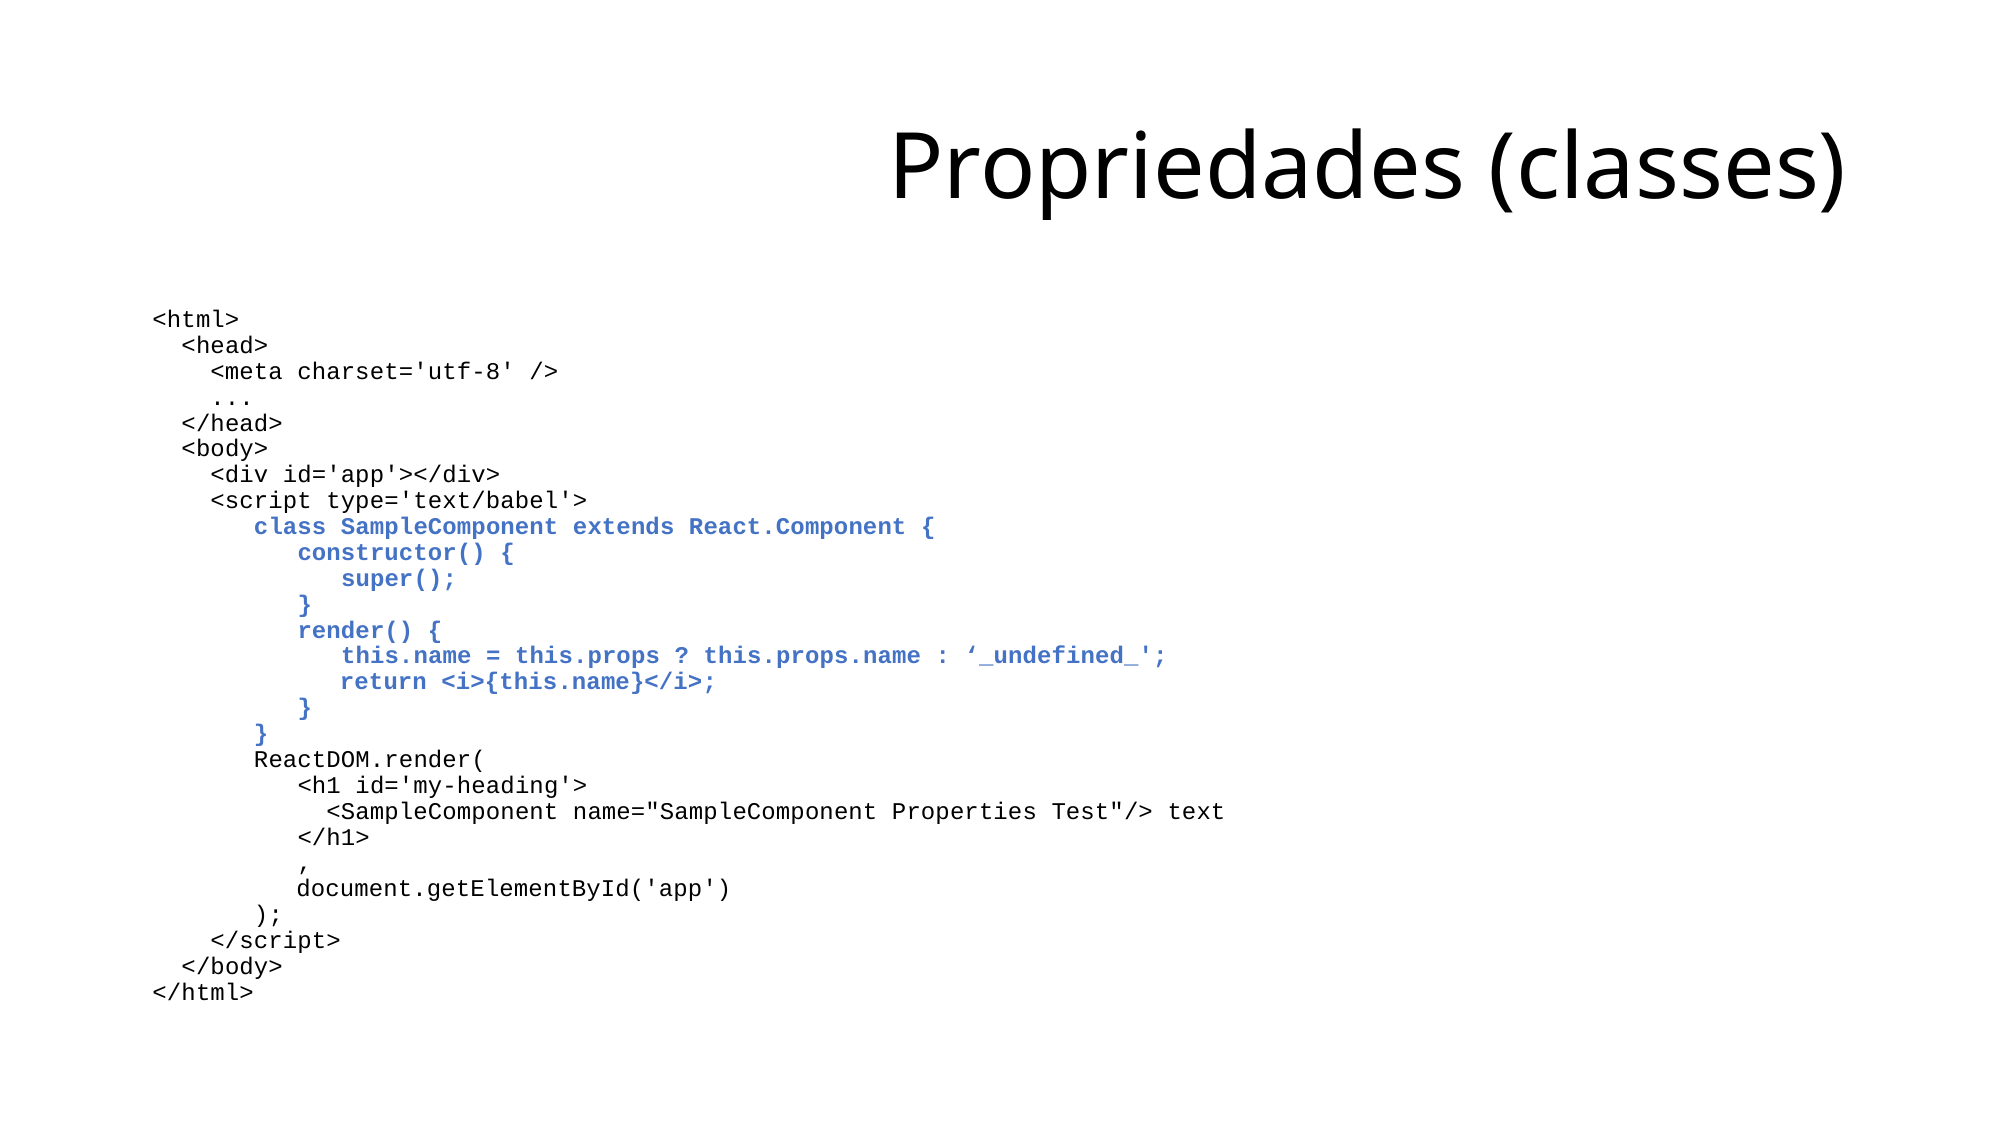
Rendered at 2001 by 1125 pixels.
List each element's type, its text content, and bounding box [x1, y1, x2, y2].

list <html> <head> <meta charset='utf-8' /> ... </head> <body> <div id='app'></div> <script type='text/babel'> class SampleComponent extends React.Component { constructor() { super(); } render() { this.name = this.props ? this.props.name : ‘_undefined_'; return <i>{this.name}</i>; } } ReactDOM.render( <h1 id='my-heading'> <SampleComponent name="SampleComponent Properties Test"/> text </h1> , document.getElementById('app') ); </script> </body> </html> [137, 299, 1863, 1014]
title Propriedades (classes) [137, 59, 1863, 278]
